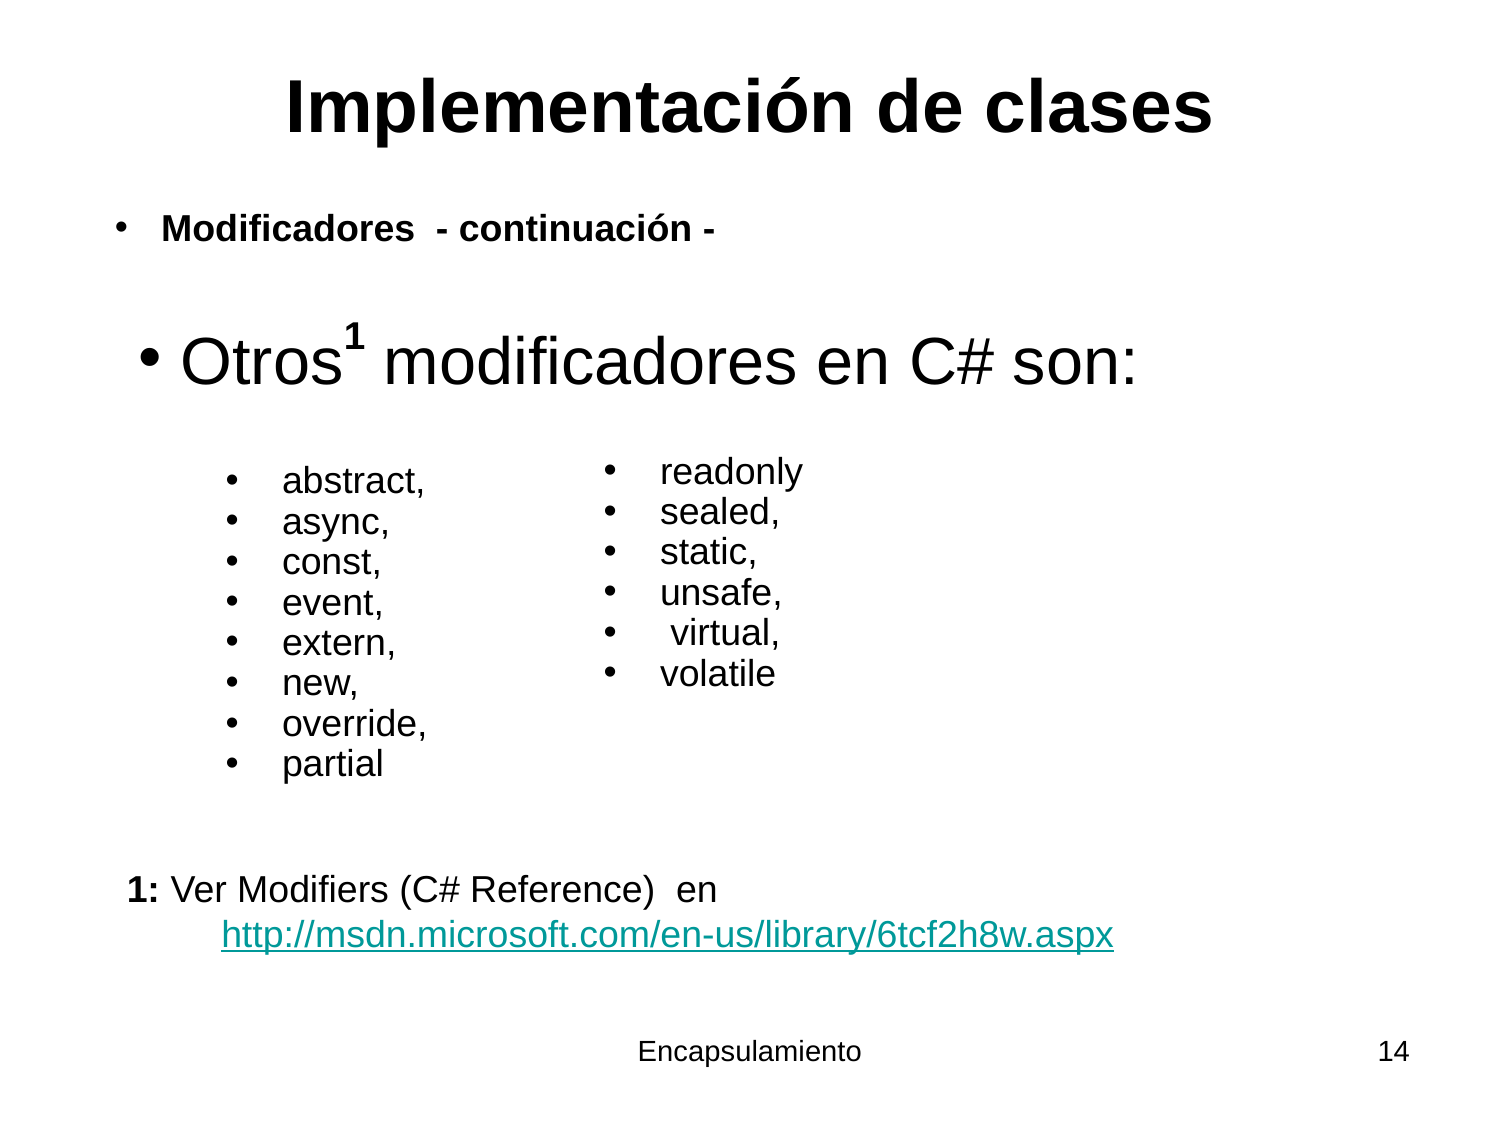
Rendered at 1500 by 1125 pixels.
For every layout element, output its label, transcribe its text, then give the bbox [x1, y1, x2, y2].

subtitle Otros1 modificadores en C# son: [123, 314, 1400, 410]
text_box readonly sealed, static, unsafe, virtual, volatile [549, 444, 951, 702]
text_box 1: Ver Modifiers (C# Reference) en http://msdn.microsoft.com/en-us/library/6tcf2h8w.aspx [112, 857, 1424, 963]
text_box abstract, async, const, event, extern, new, override, partial [171, 408, 573, 793]
text_box Modificadores - continuación - [100, 196, 762, 256]
footer Encapsulamiento [512, 1024, 988, 1103]
slide_number 14 [1074, 1024, 1426, 1103]
text_box Implementación de clases [74, 45, 1425, 161]
